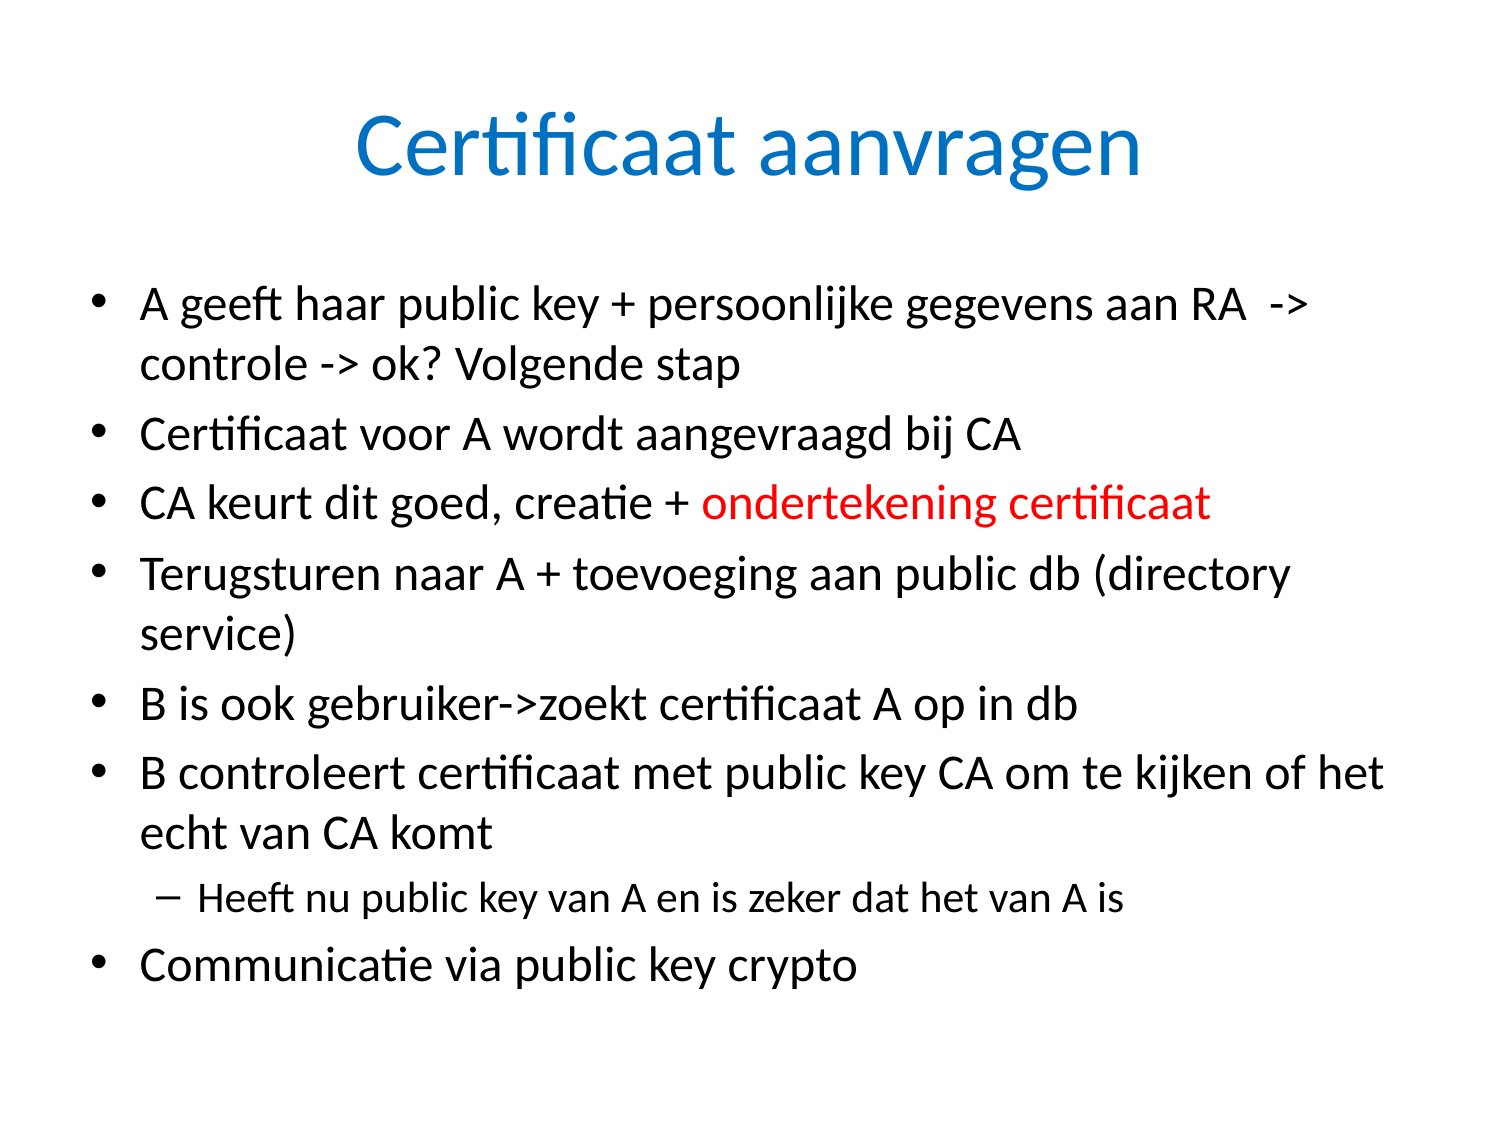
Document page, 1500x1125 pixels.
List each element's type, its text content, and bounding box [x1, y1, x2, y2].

title Certificaat aanvragen [75, 45, 1425, 233]
list A geeft haar public key + persoonlijke gegevens aan RA -> controle -> ok? Volgende stap Certificaat voor A wordt aangevraagd bij CA CA keurt dit goed, creatie + ondertekening certificaat Terugsturen naar A + toevoeging aan public db (directory service) B is ook gebruiker->zoekt certificaat A op in db B controleert certificaat met public key CA om te kijken of het echt van CA komt Heeft nu public key van A en is zeker dat het van A is Communicatie via public key crypto [75, 262, 1425, 1005]
